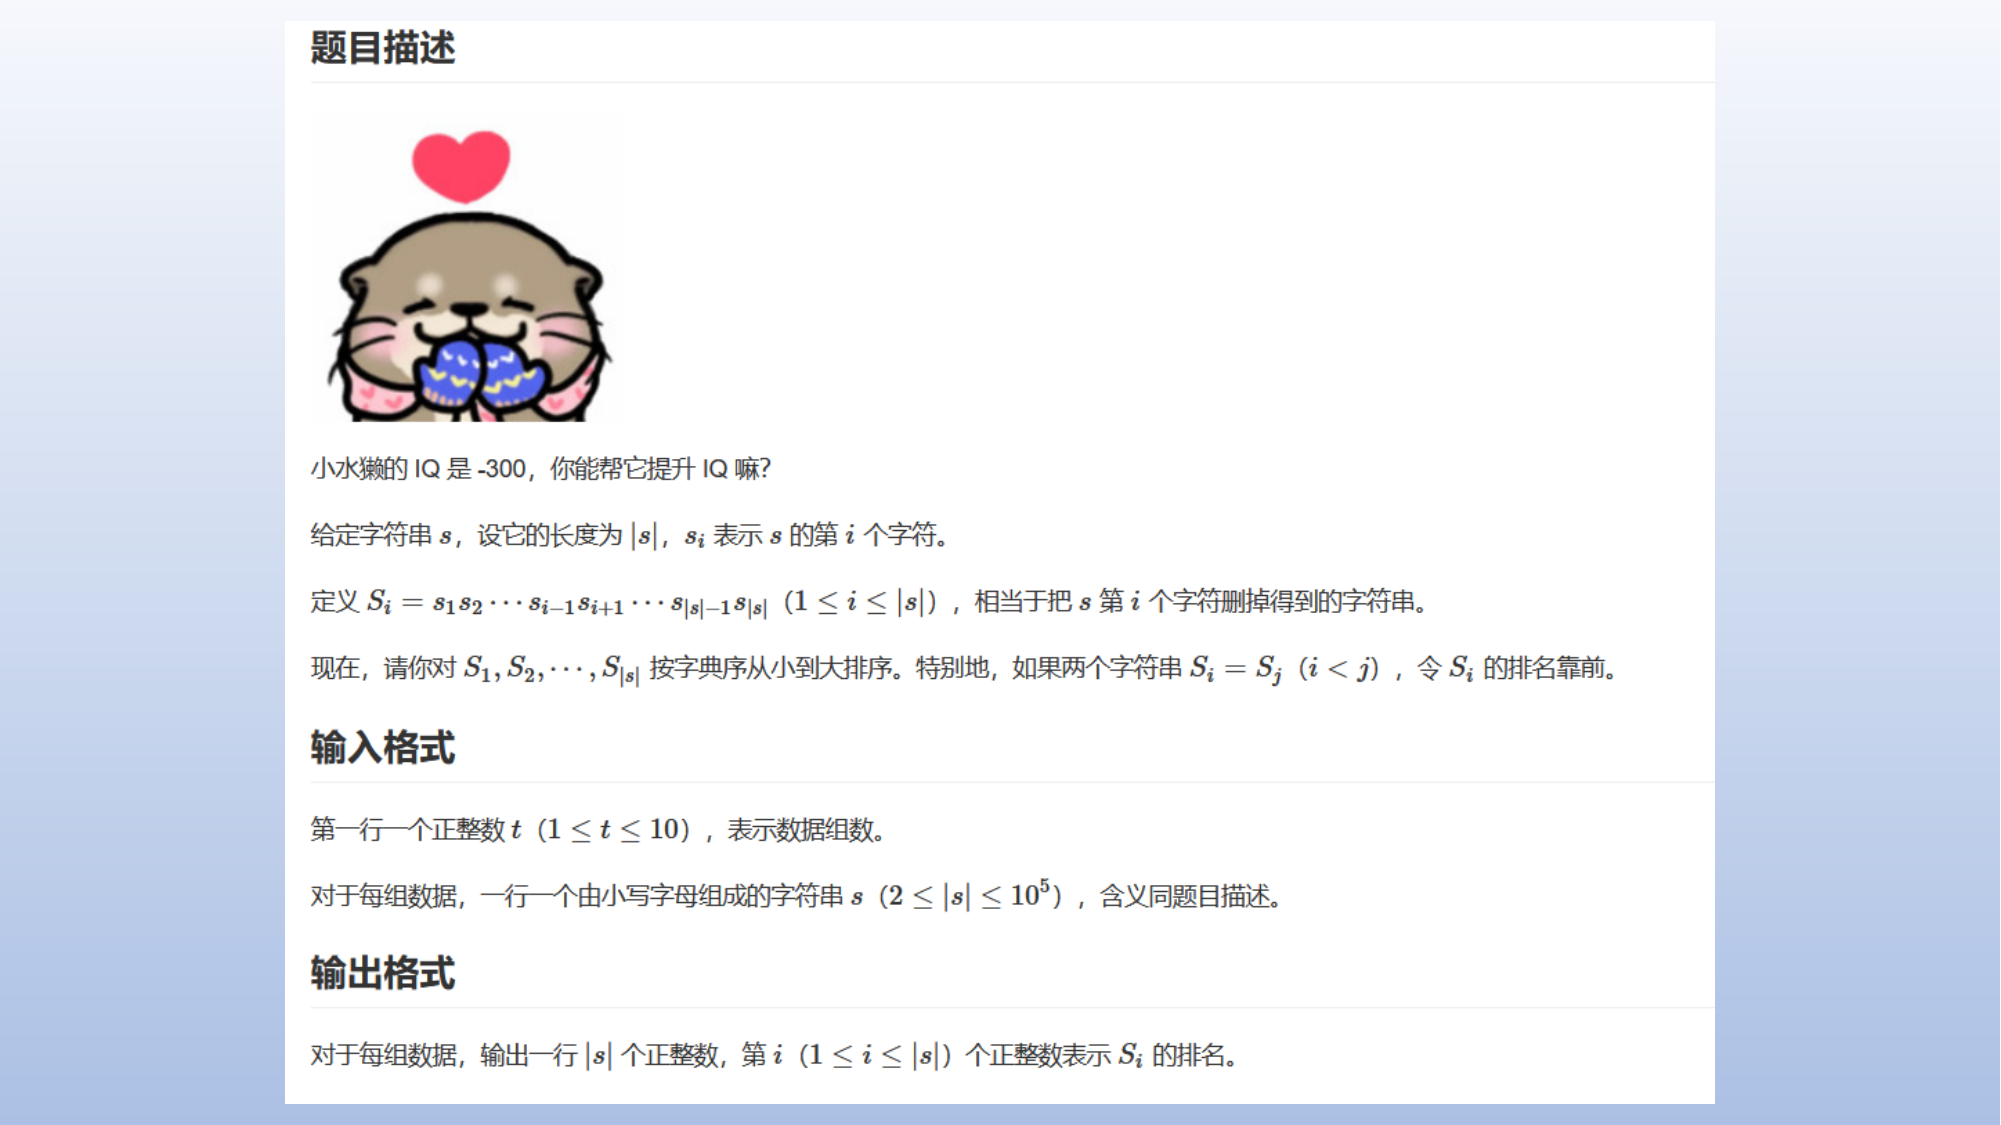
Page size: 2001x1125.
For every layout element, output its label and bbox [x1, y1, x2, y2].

picture [285, 21, 1715, 1104]
